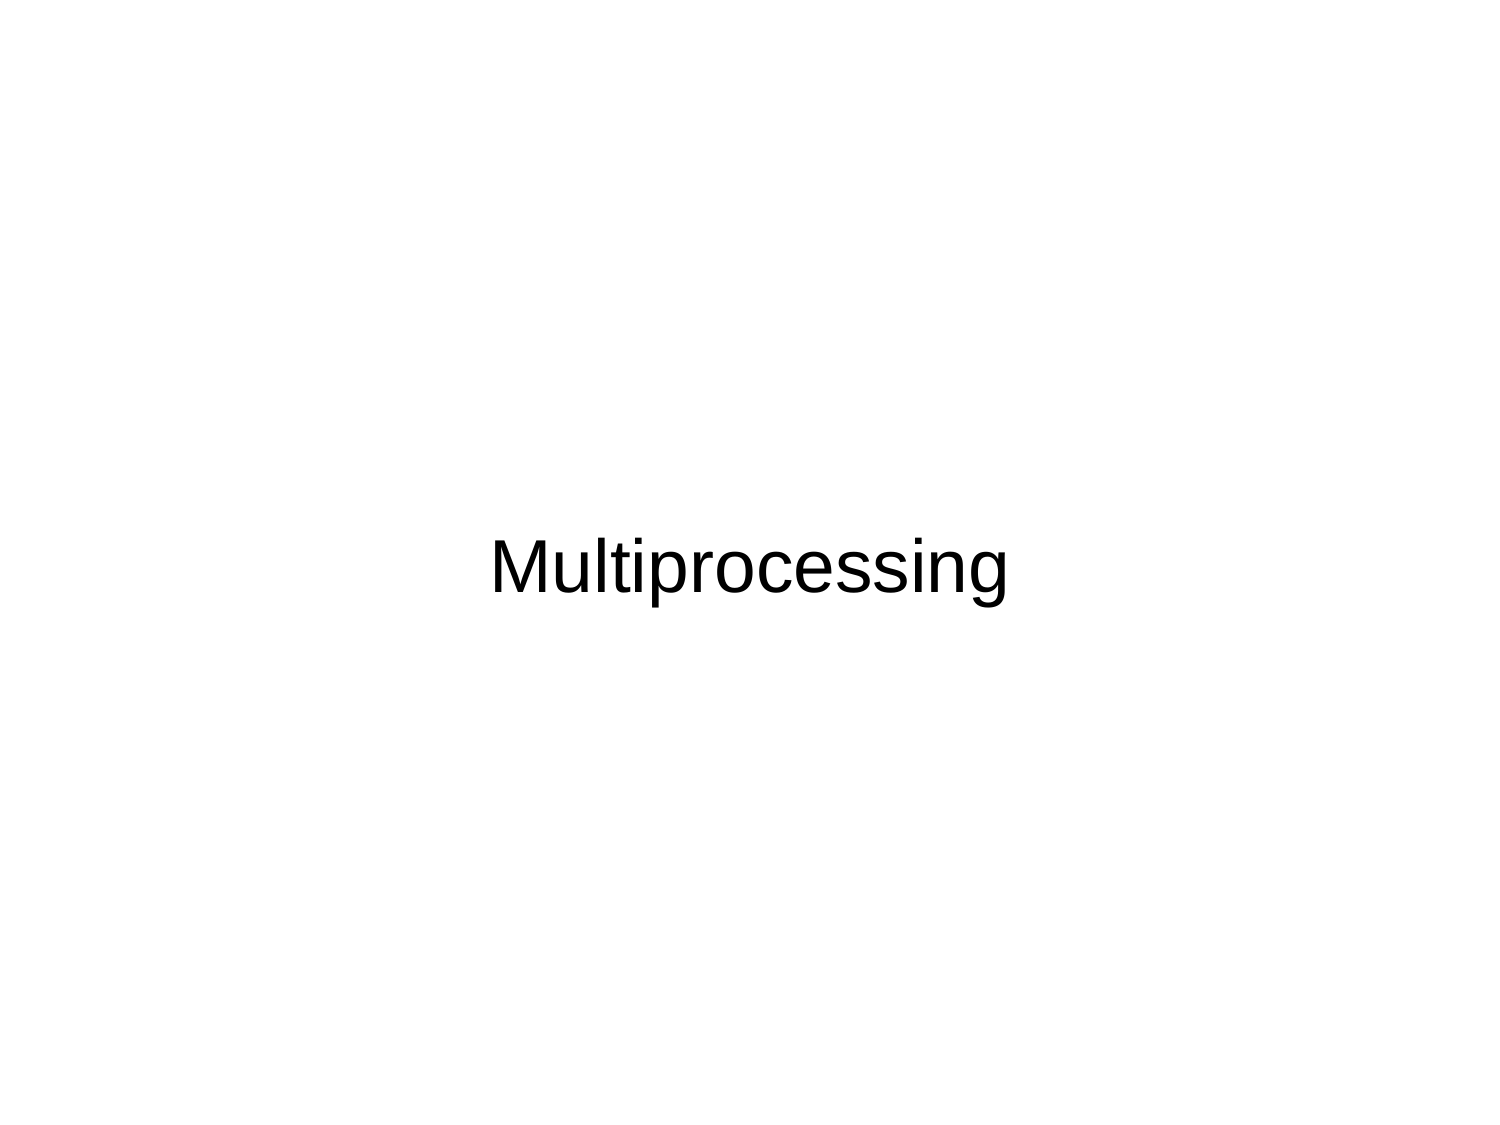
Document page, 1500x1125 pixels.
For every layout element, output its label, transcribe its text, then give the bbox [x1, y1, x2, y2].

title Multiprocessing [51, 470, 1449, 655]
